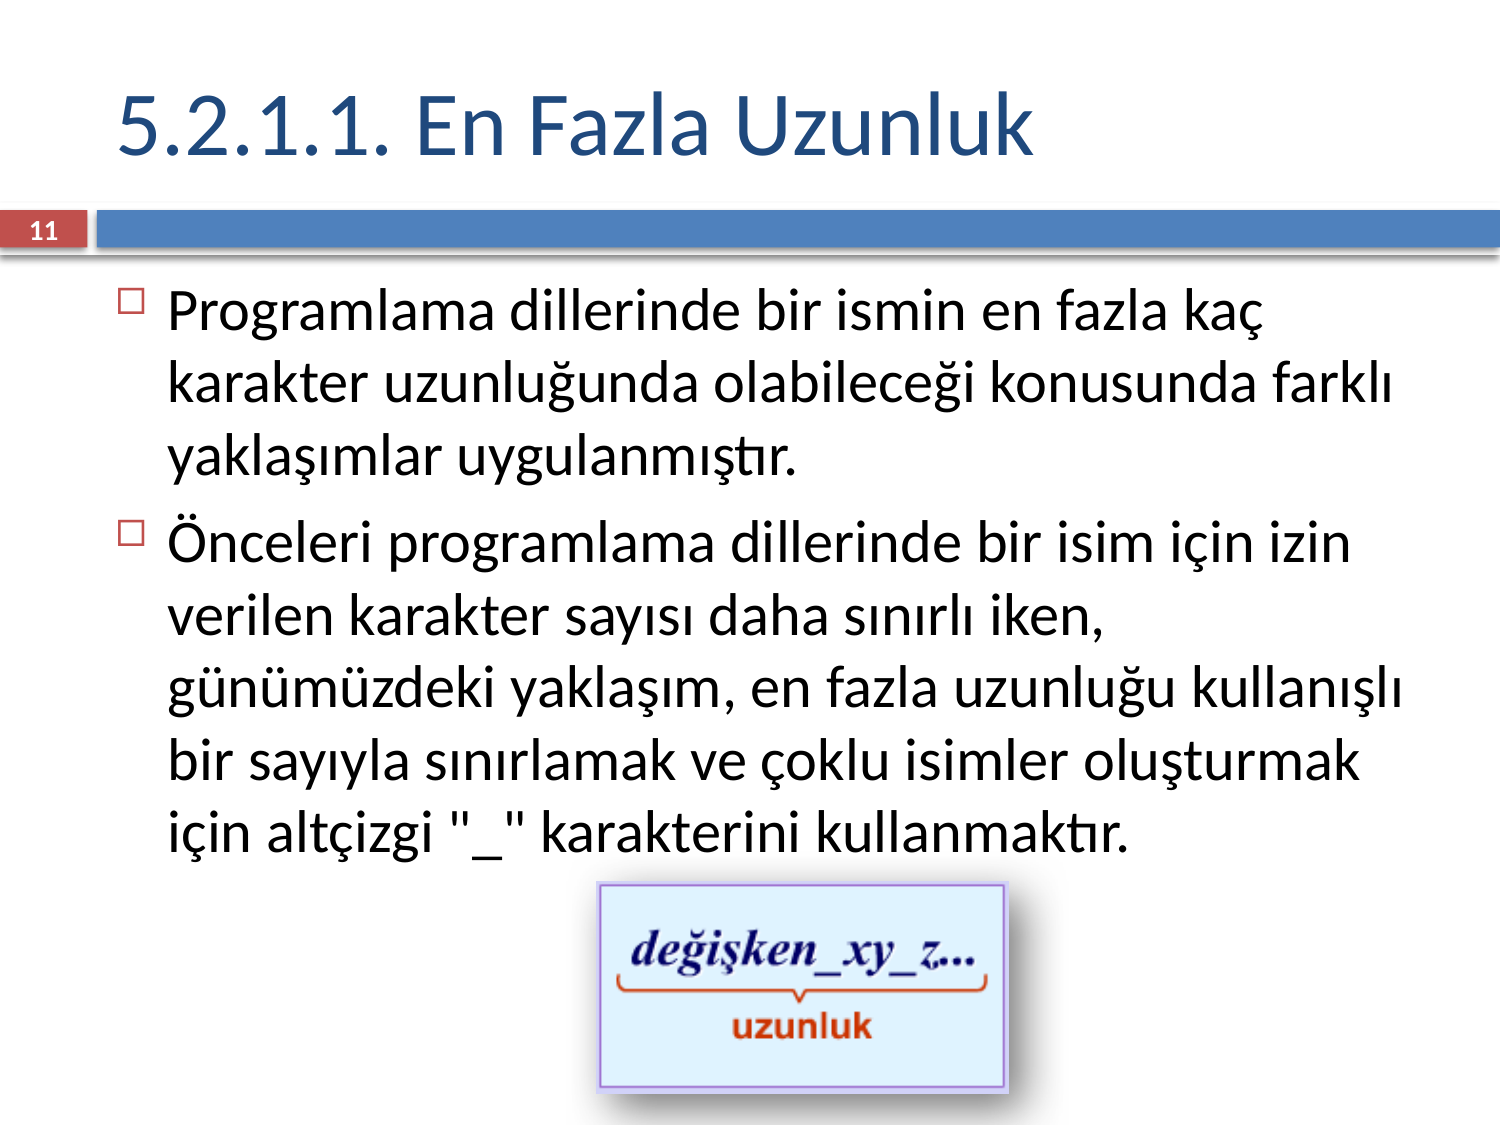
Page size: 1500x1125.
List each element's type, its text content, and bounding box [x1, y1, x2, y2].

title 5.2.1.1. En Fazla Uzunluk [100, 37, 1438, 200]
list Programlama dillerinde bir ismin en fazla kaç karakter uzunluğunda olabileceği konusunda farklı yaklaşımlar uygulanmıştır. Önceleri programlama dillerinde bir isim için izin verilen karakter sayısı daha sınırlı iken, günümüzdeki yaklaşım, en fazla uzunluğu kullanışlı bir sayıyla sınırlamak ve çoklu isimler oluşturmak için altçizgi "_" karakterini kullanmaktır. [100, 262, 1438, 1000]
text_box B [587, 882, 596, 1000]
picture [596, 881, 1009, 1095]
text_box B [600, 872, 1048, 1000]
slide_number 11 [0, 208, 88, 249]
